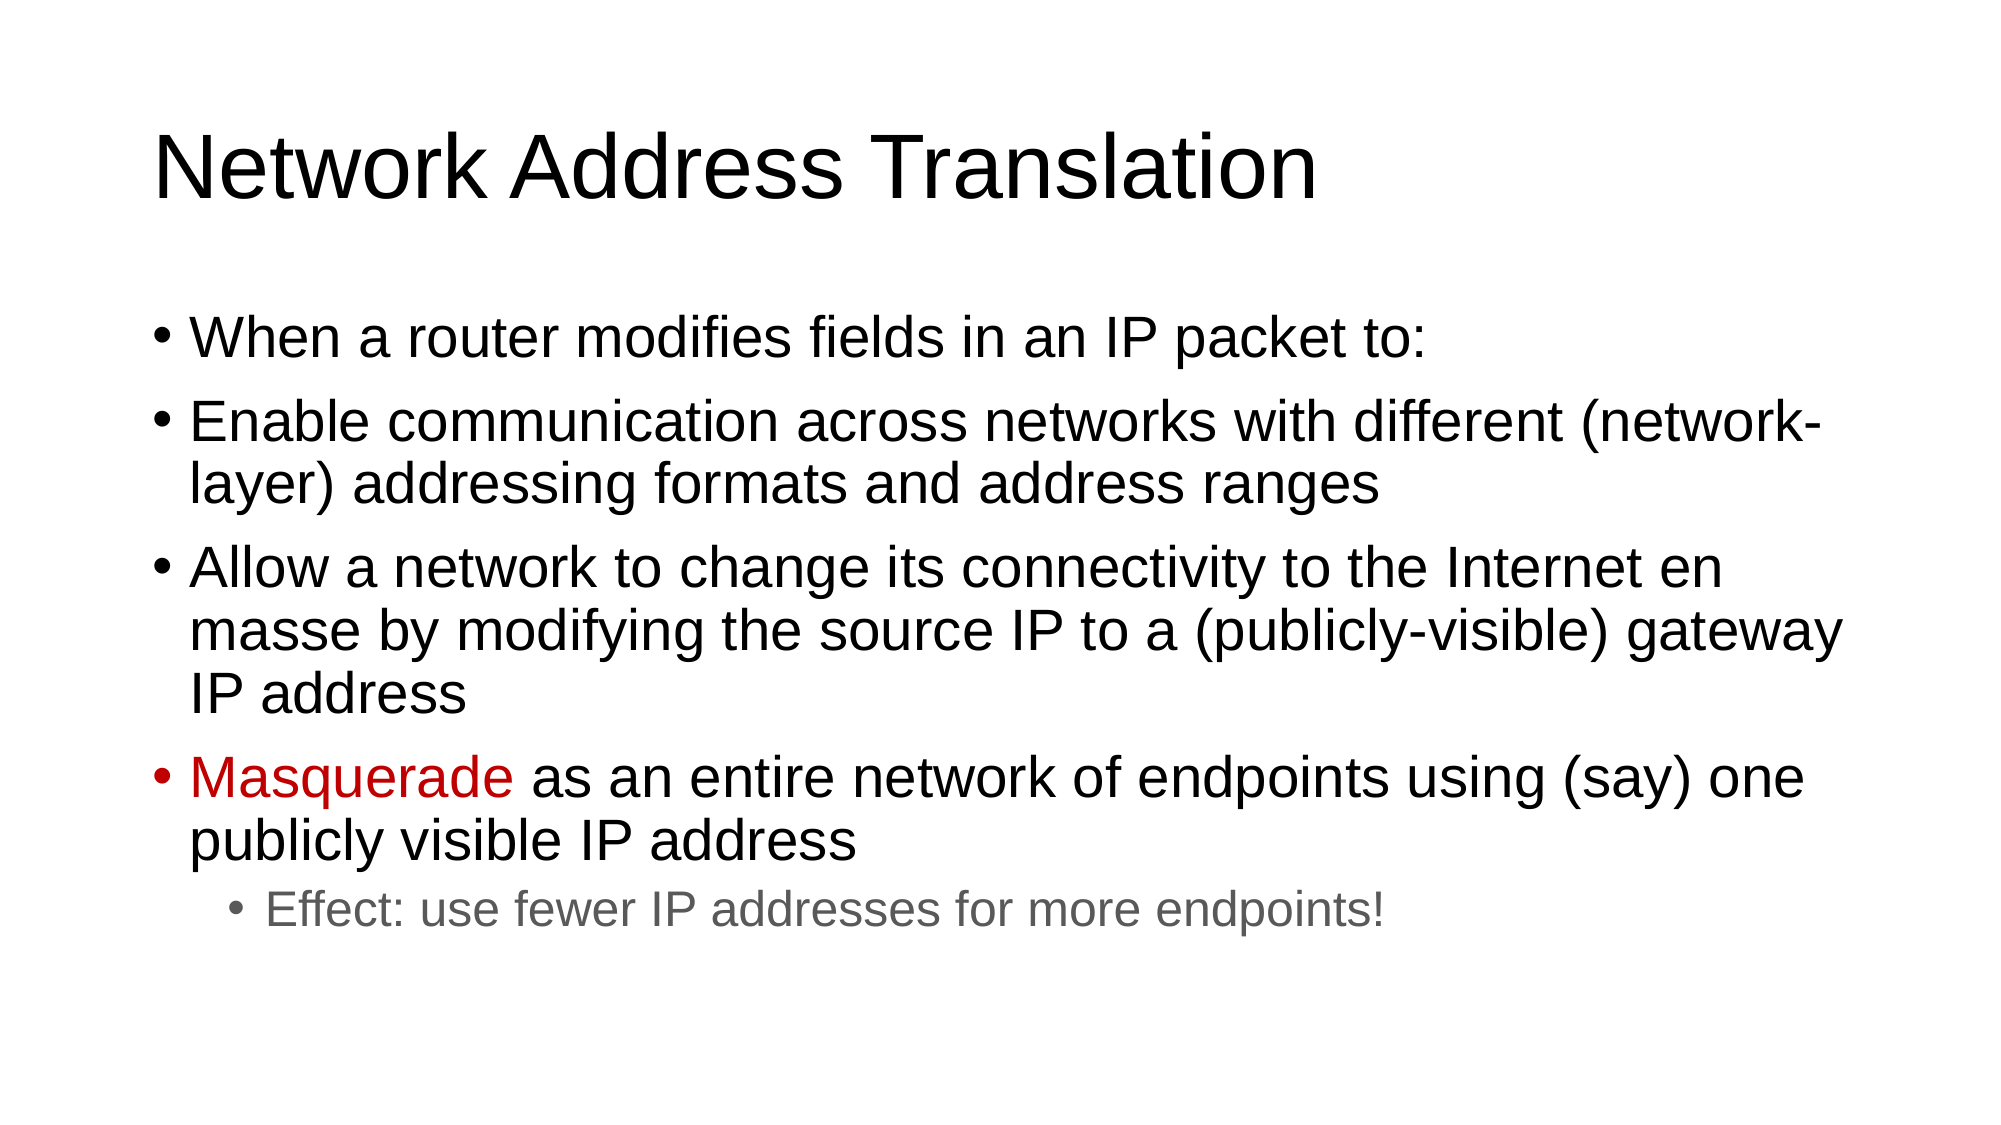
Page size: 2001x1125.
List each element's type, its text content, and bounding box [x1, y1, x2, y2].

list When a router modifies fields in an IP packet to: Enable communication across networks with different (network-layer) addressing formats and address ranges Allow a network to change its connectivity to the Internet en masse by modifying the source IP to a (publicly-visible) gateway IP address Masquerade as an entire network of endpoints using (say) one publicly visible IP address Effect: use fewer IP addresses for more endpoints! [137, 299, 1863, 1066]
title Network Address Translation [137, 59, 1863, 278]
